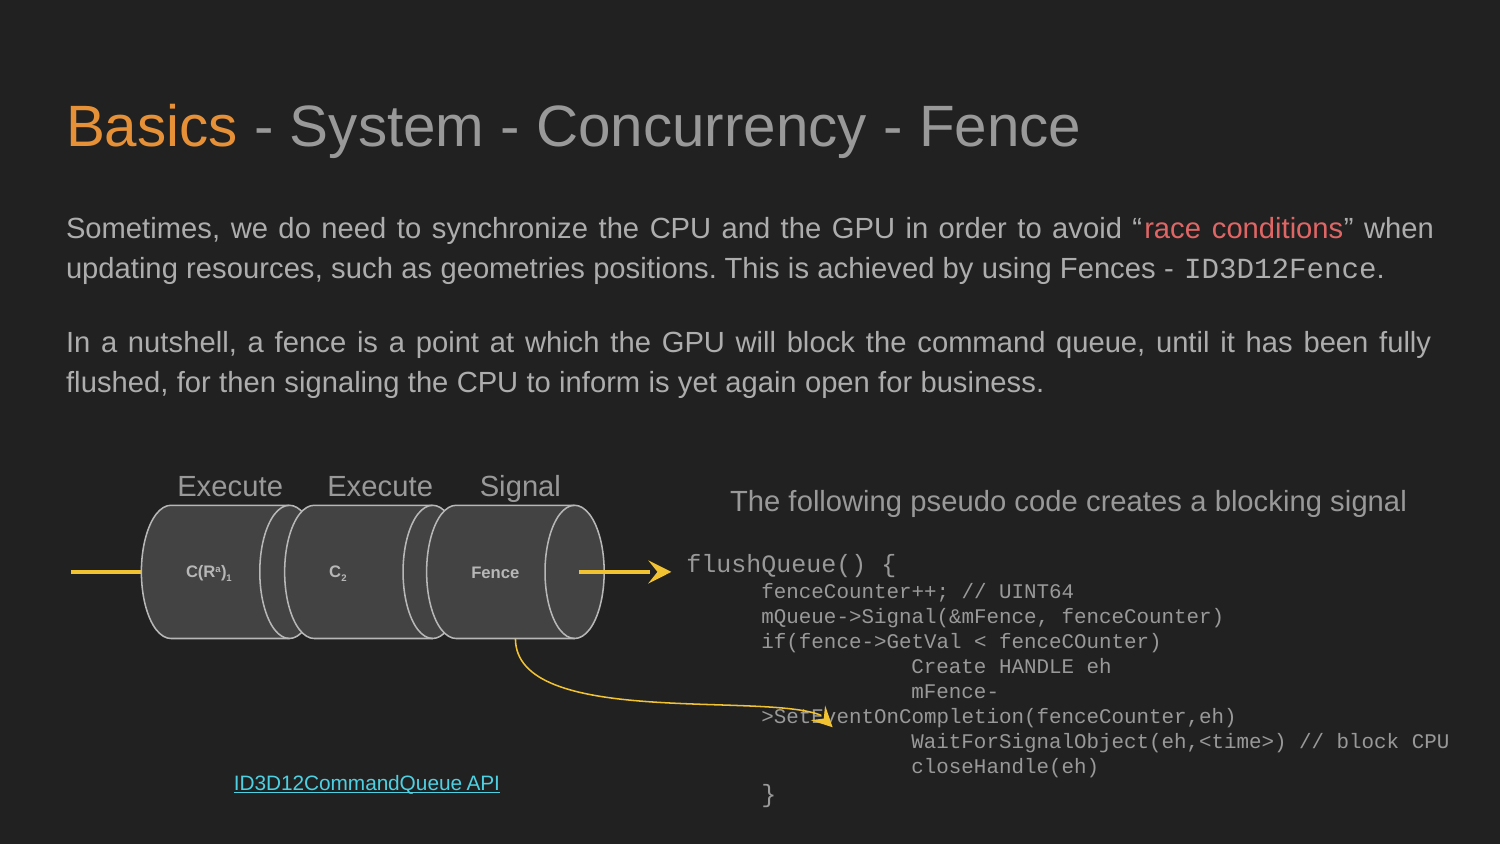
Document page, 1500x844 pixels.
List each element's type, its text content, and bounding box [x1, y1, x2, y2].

list Sometimes, we do need to synchronize the CPU and the GPU in order to avoid “race conditions” when updating resources, such as geometries positions. This is achieved by using Fences - ID3D12Fence. In a nutshell, a fence is a point at which the GPU will block the command queue, until it has been fully flushed, for then signaling the CPU to inform is yet again open for business. [51, 189, 1449, 422]
text_box Execute [306, 464, 446, 506]
text_box The following pseudo code creates a blocking signal flushQueue() { fenceCounter++; // UINT64 mQueue->Signal(&mFence, fenceCounter) if(fence->GetVal < fenceCOunter) Create HANDLE eh mFence->SetEventOnCompletion(fenceCounter,eh) WaitForSignalObject(eh,<time>) // block CPU closeHandle(eh) } [671, 467, 1467, 817]
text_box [629, 524, 719, 842]
text_box ID3D12CommandQueue API [115, 747, 619, 817]
text_box C(Ra)1 [141, 506, 302, 639]
title Basics - System - Concurrency - Fence [51, 72, 1449, 167]
text_box Fence [426, 506, 605, 639]
text_box Signal [446, 464, 594, 506]
text_box Execute [156, 464, 304, 506]
text_box C2 [284, 506, 444, 639]
